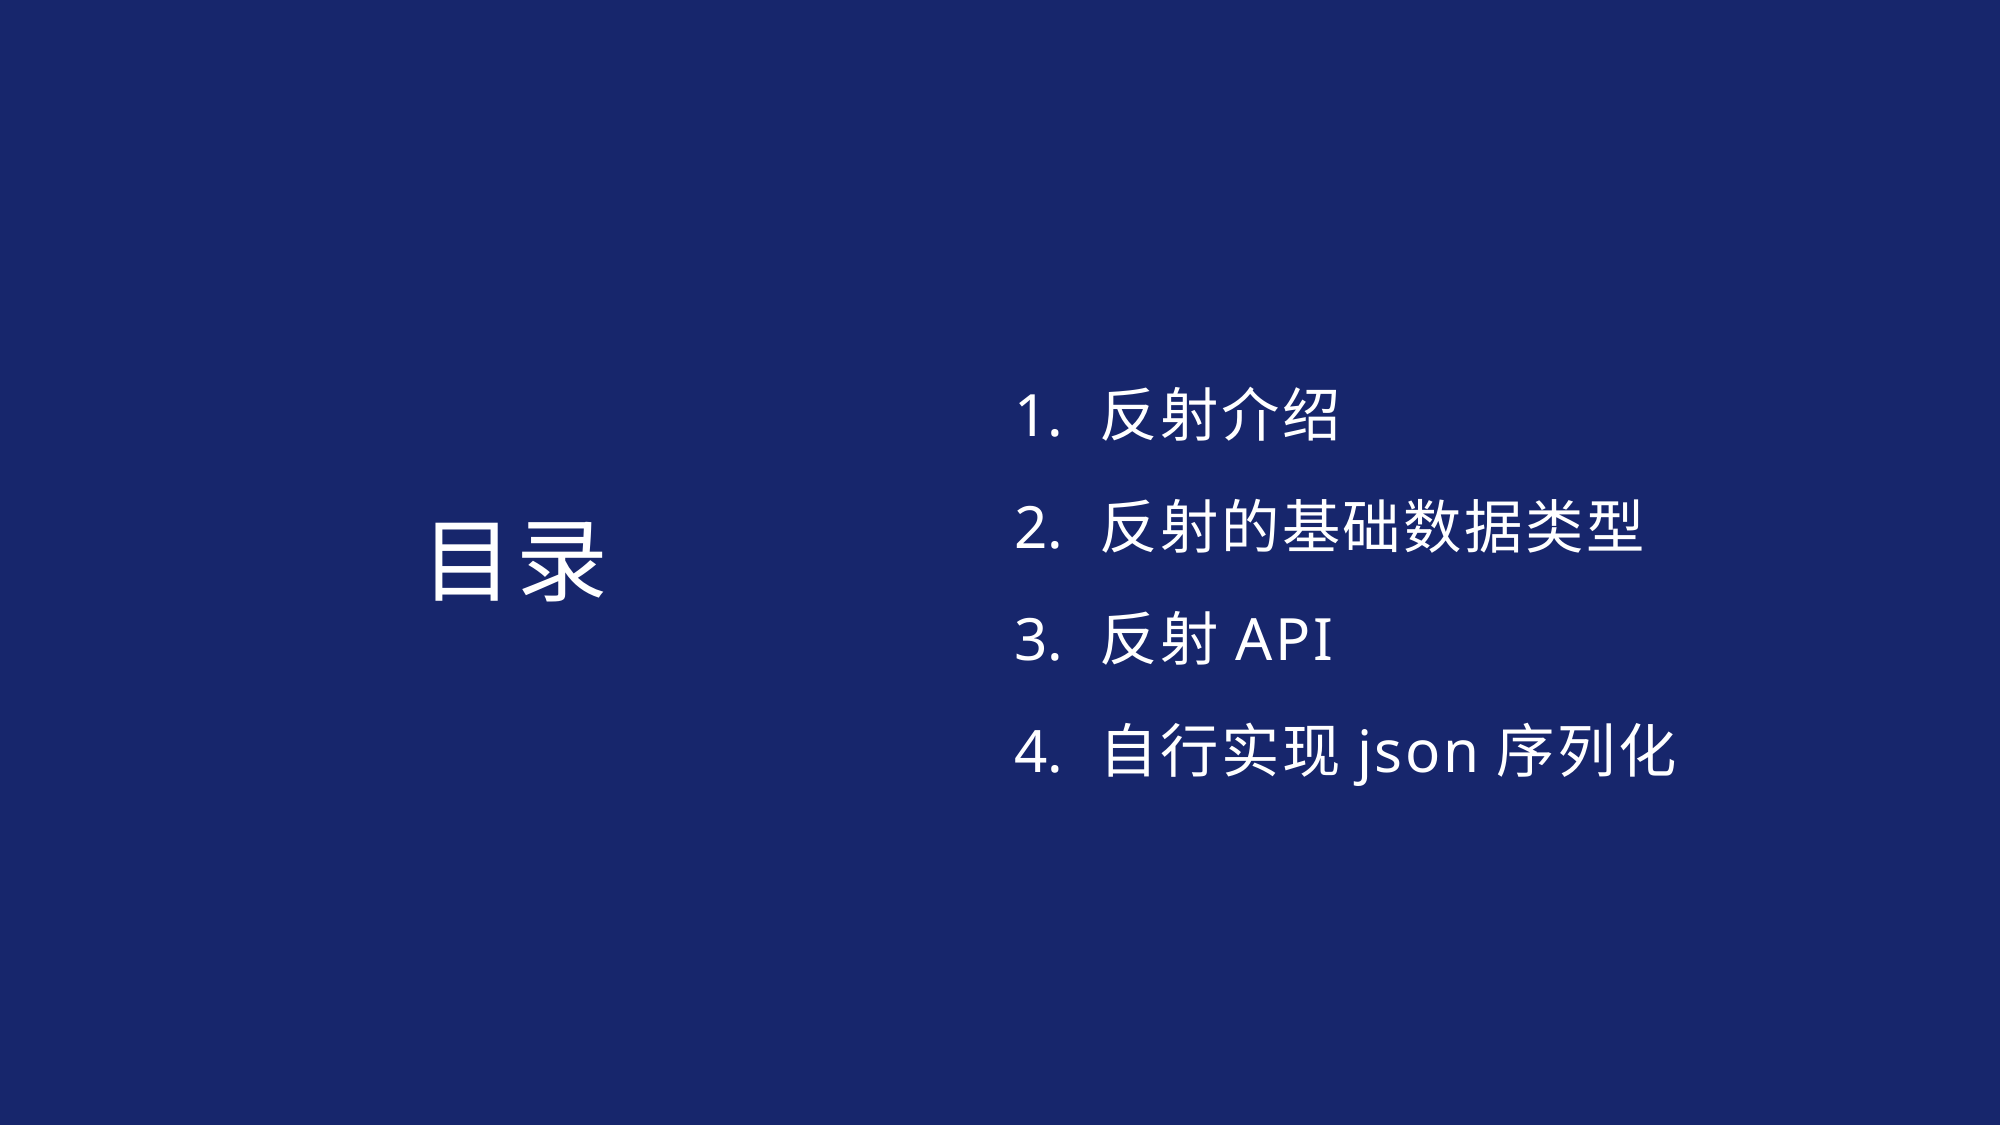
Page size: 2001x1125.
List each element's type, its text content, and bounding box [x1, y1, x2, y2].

title 目录 [307, 499, 723, 631]
list 反射介绍 反射的基础数据类型 反射API 自行实现json序列化 [999, 189, 1834, 952]
